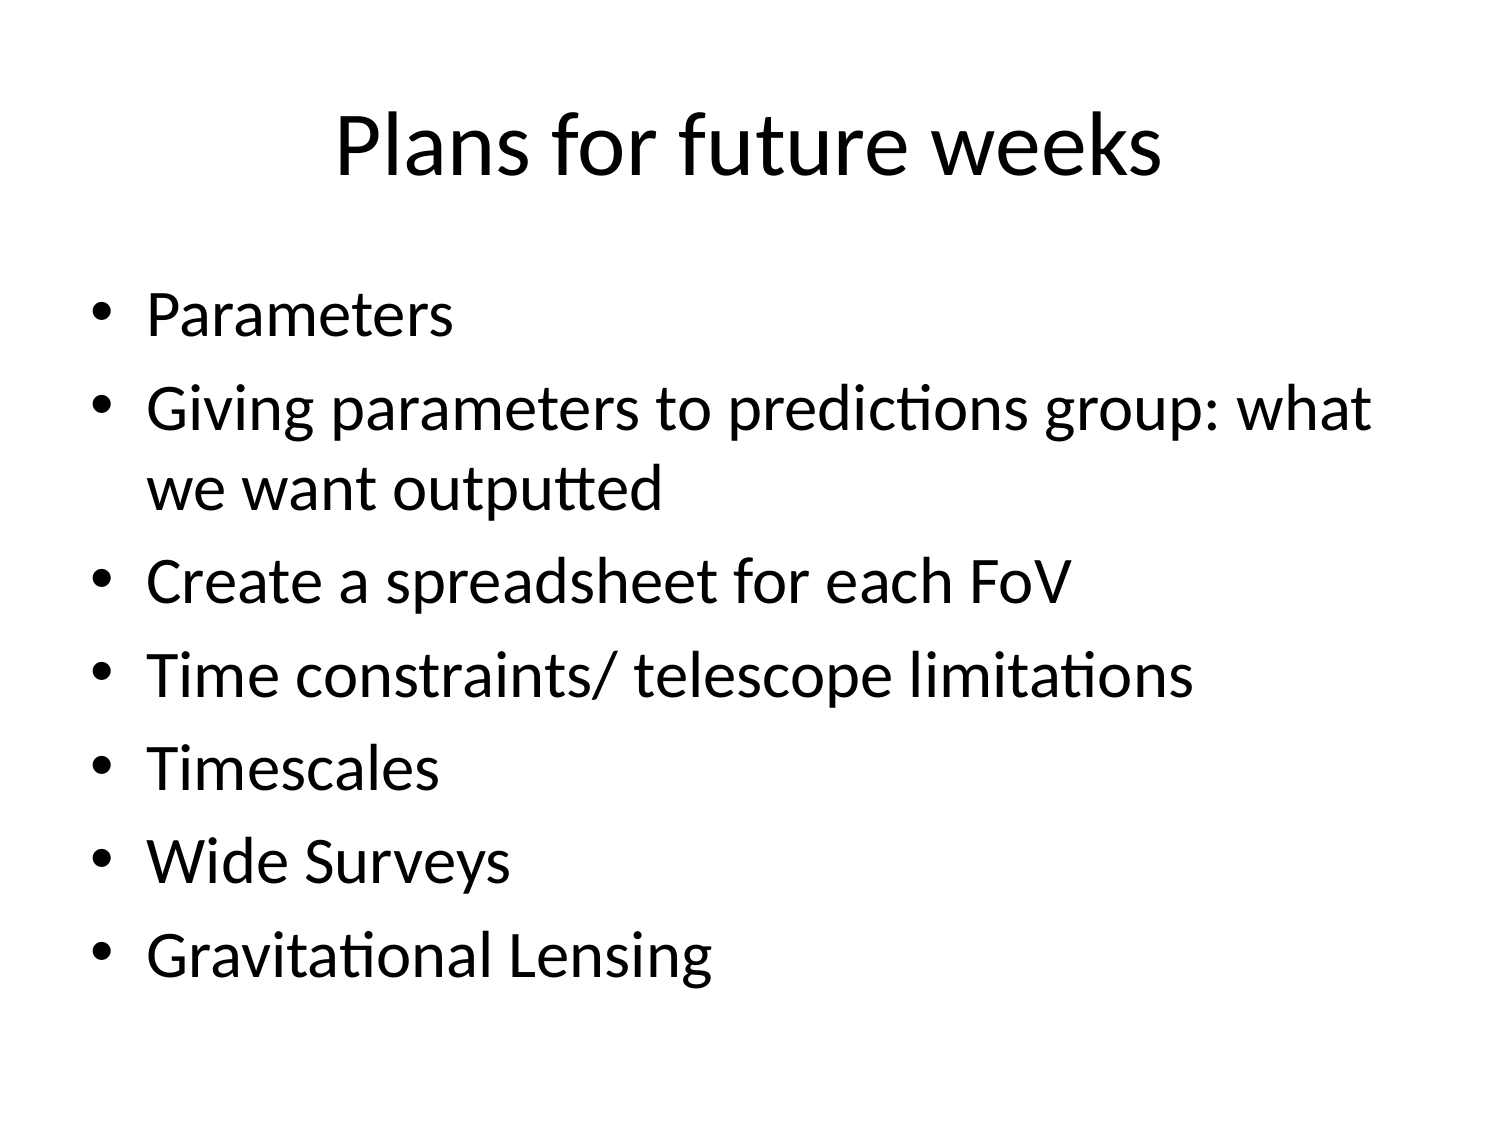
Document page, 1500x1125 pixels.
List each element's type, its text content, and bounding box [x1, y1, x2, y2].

title Plans for future weeks [75, 45, 1425, 233]
list Parameters Giving parameters to predictions group: what we want outputted Create a spreadsheet for each FoV Time constraints/ telescope limitations Timescales Wide Surveys Gravitational Lensing [75, 262, 1425, 1005]
